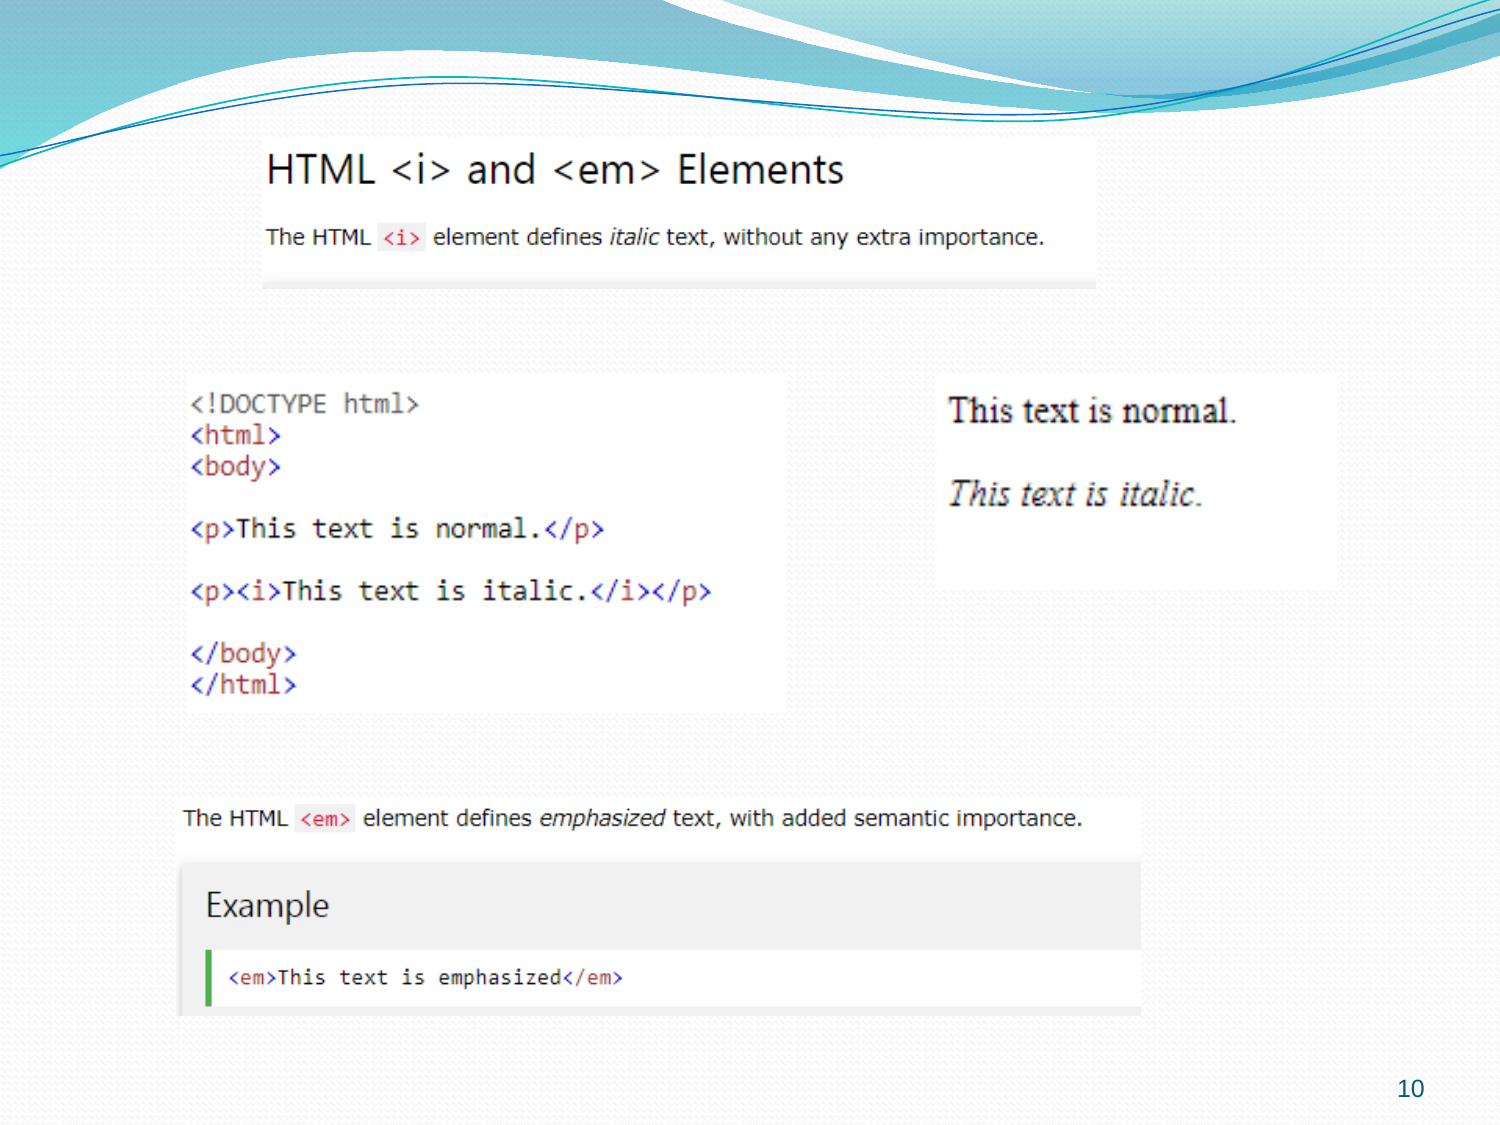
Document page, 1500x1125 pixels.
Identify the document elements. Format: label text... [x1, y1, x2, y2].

picture [187, 374, 787, 713]
picture [176, 798, 1142, 1016]
picture [262, 137, 1096, 290]
picture [937, 374, 1337, 590]
slide_number 10 [1299, 1042, 1425, 1103]
